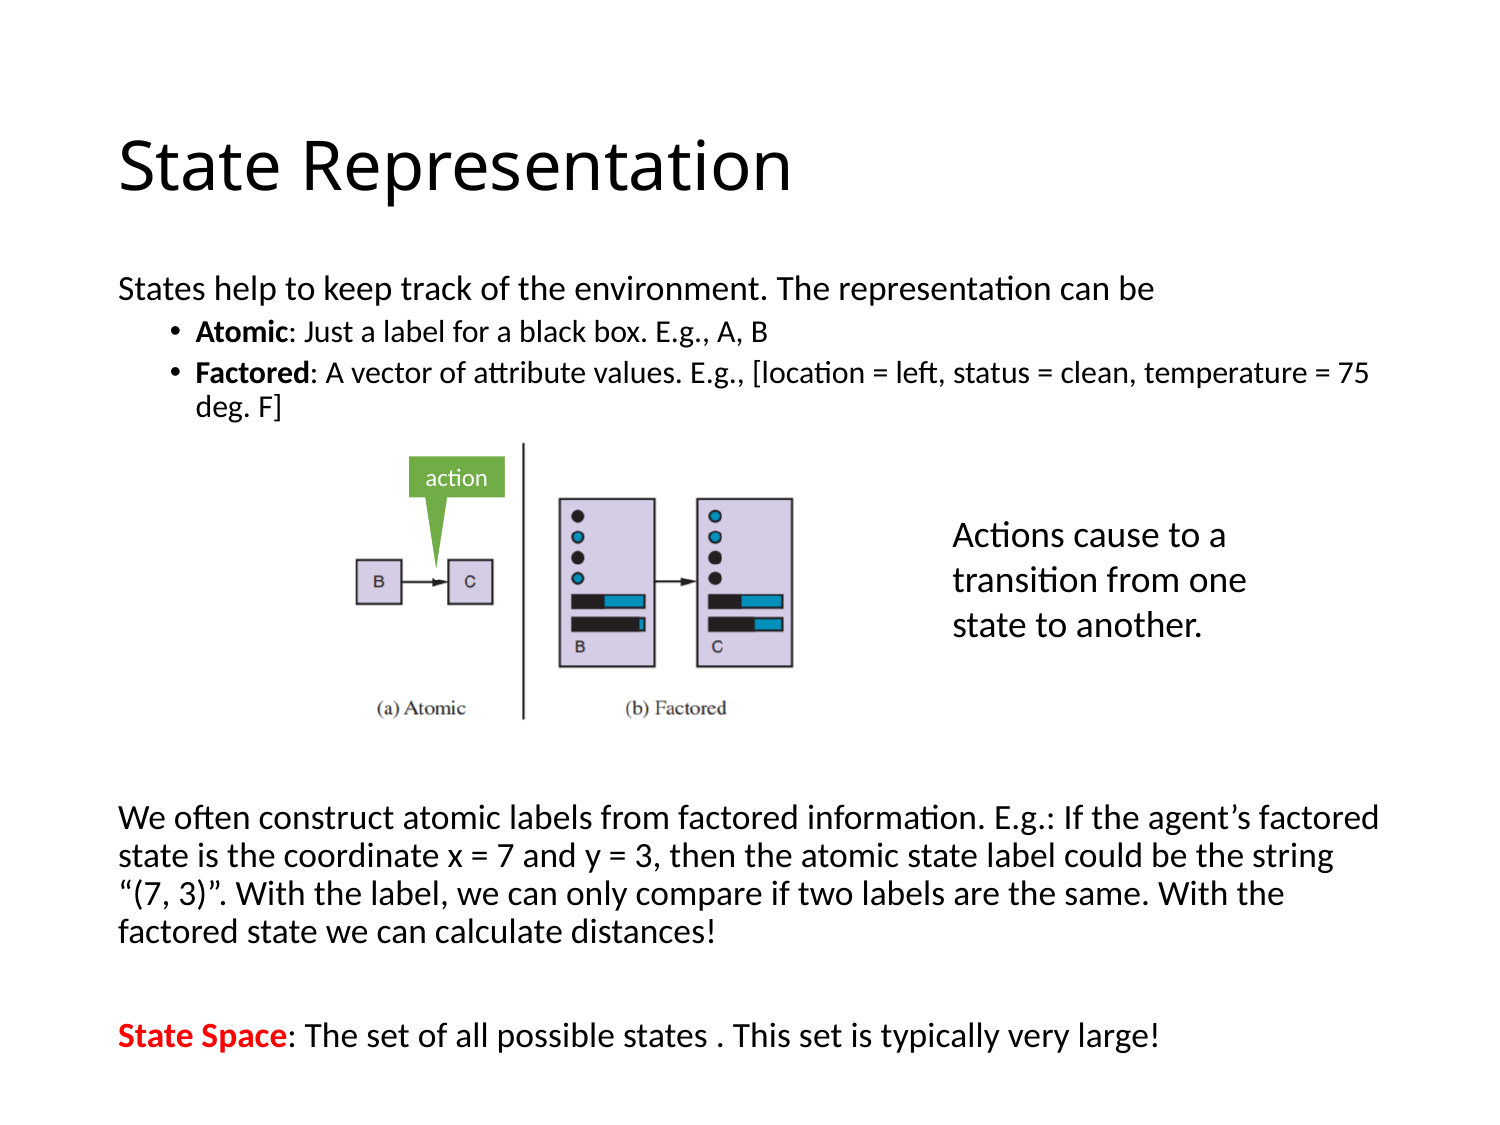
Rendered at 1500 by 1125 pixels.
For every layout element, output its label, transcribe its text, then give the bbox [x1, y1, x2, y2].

text_box Actions cause to a transition from one state to another. [937, 502, 1275, 653]
title State Representation [103, 59, 1397, 278]
picture [324, 437, 815, 738]
